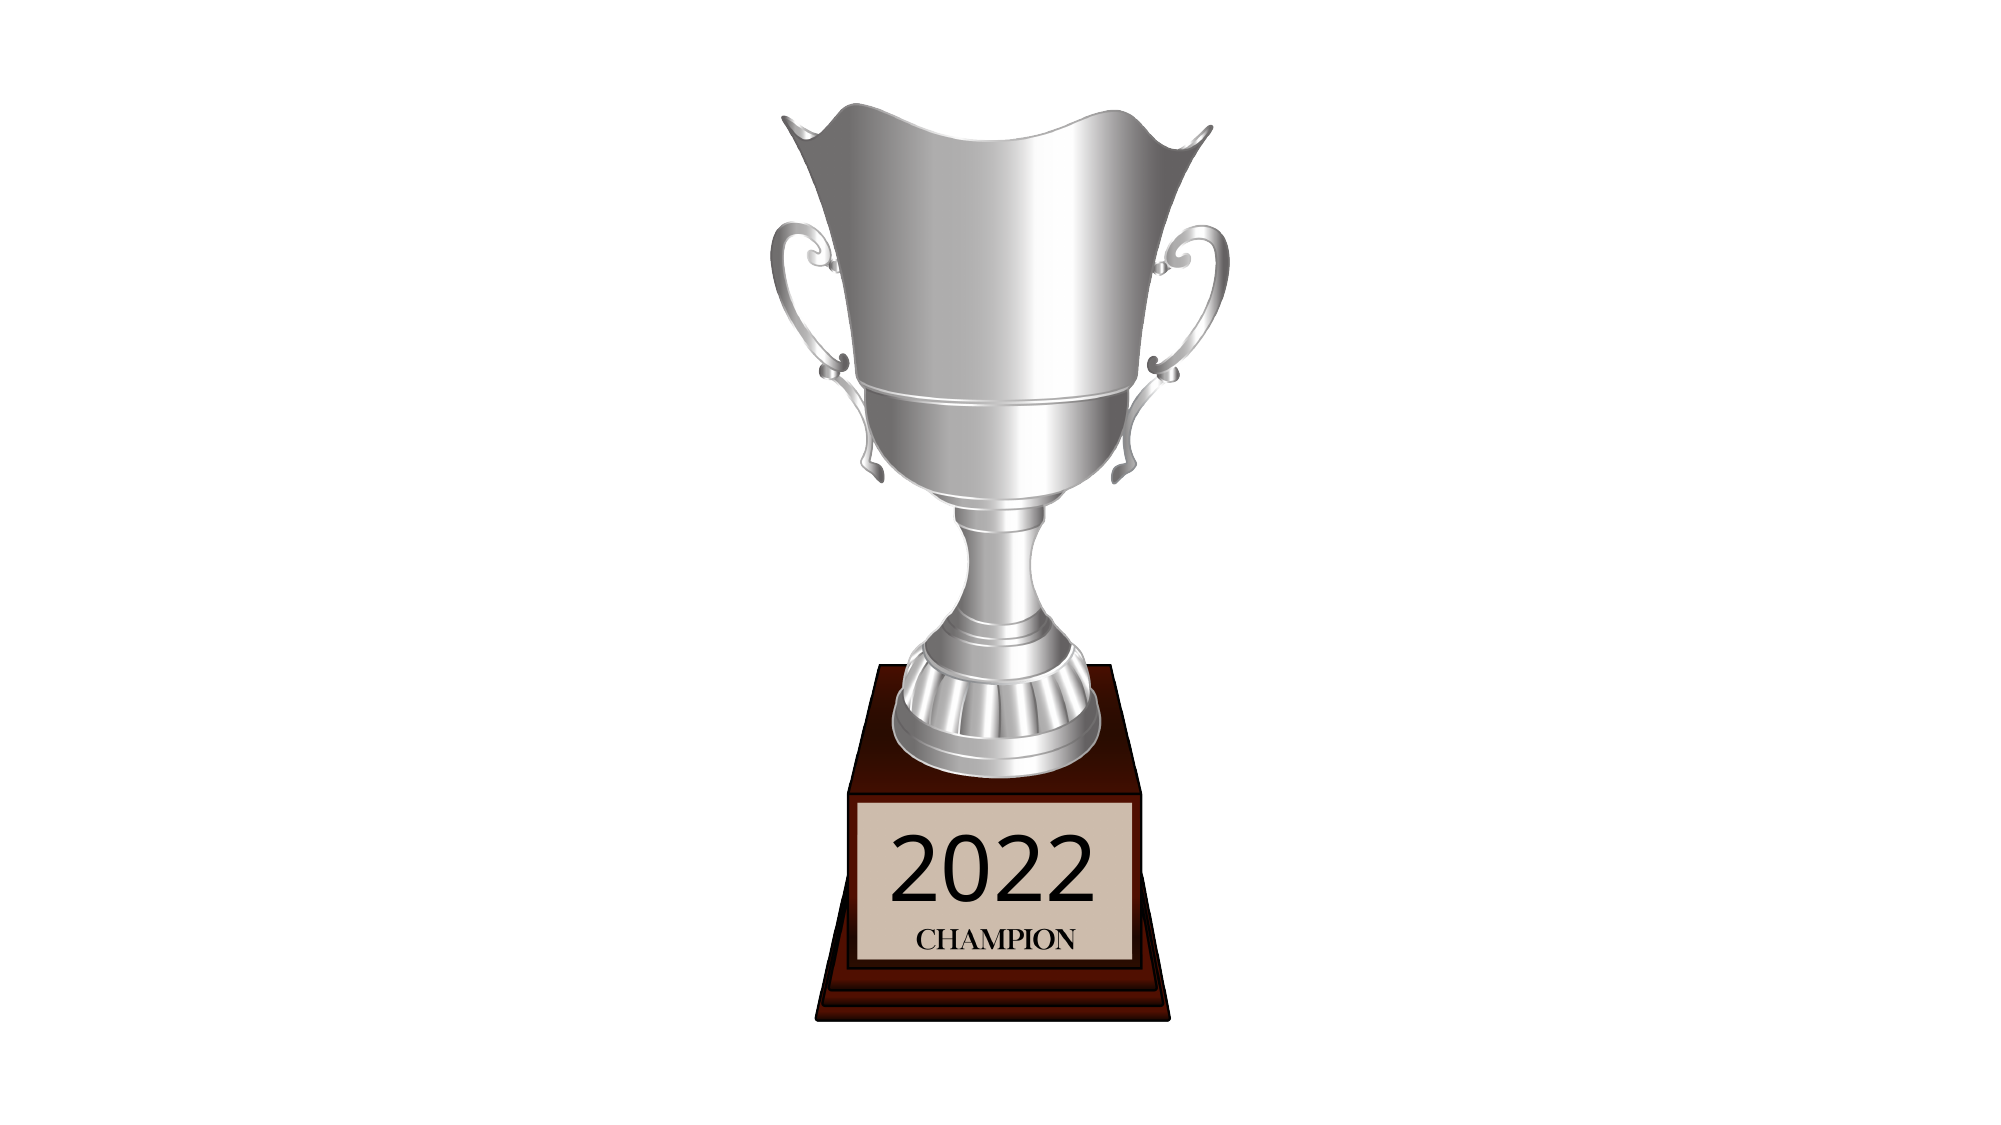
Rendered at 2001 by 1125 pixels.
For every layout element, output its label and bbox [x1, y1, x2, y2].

text_box [770, 103, 1230, 1022]
